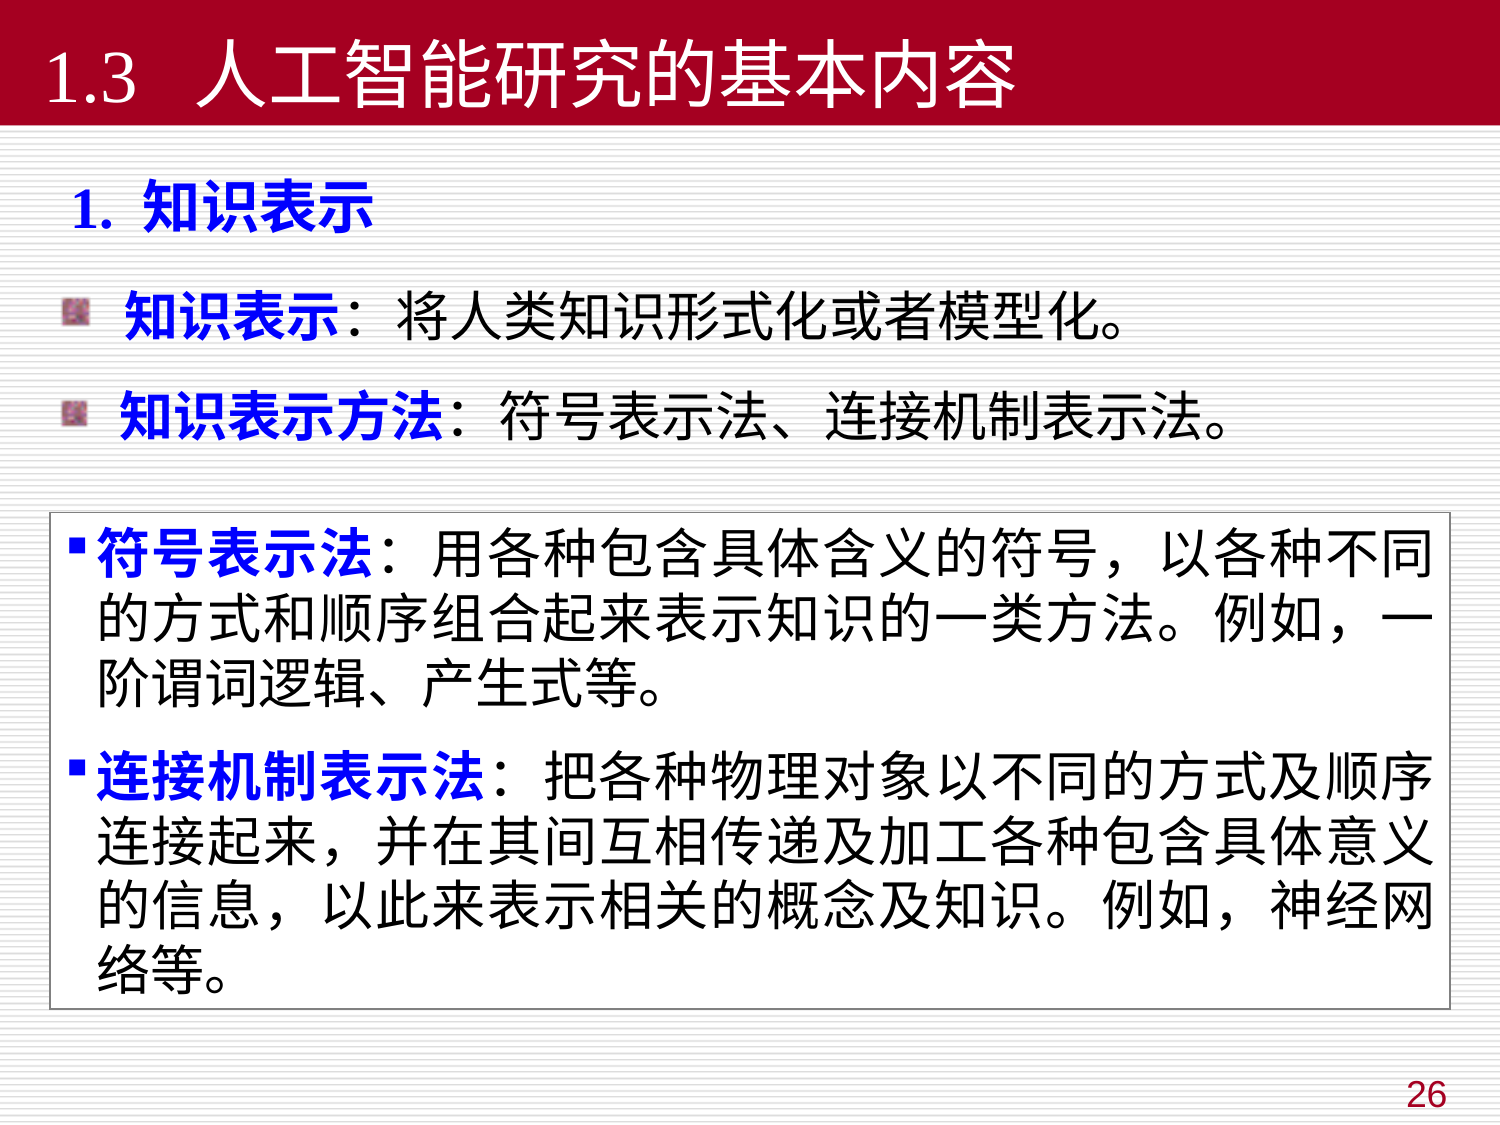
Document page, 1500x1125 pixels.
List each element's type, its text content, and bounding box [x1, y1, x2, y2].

list 1. 知识表示 知识表示：将人类知识形式化或者模型化。 知识表示方法：符号表示法、连接机制表示法。 [41, 148, 1459, 1035]
picture [0, 126, 1500, 1125]
slide_number 26 [1137, 1062, 1463, 1122]
text_box 符号表示法：用各种包含具体含义的符号，以各种不同的方式和顺序组合起来表示知识的一类方法。例如，一阶谓词逻辑、产生式等。 连接机制表示法：把各种物理对象以不同的方式及顺序连接起来，并在其间互相传递及加工各种包含具体意义的信息，以此来表示相关的概念及知识。例如，神经网络等。 [50, 512, 1450, 1010]
title 1.3 人工智能研究的基本内容 [0, 0, 1500, 126]
